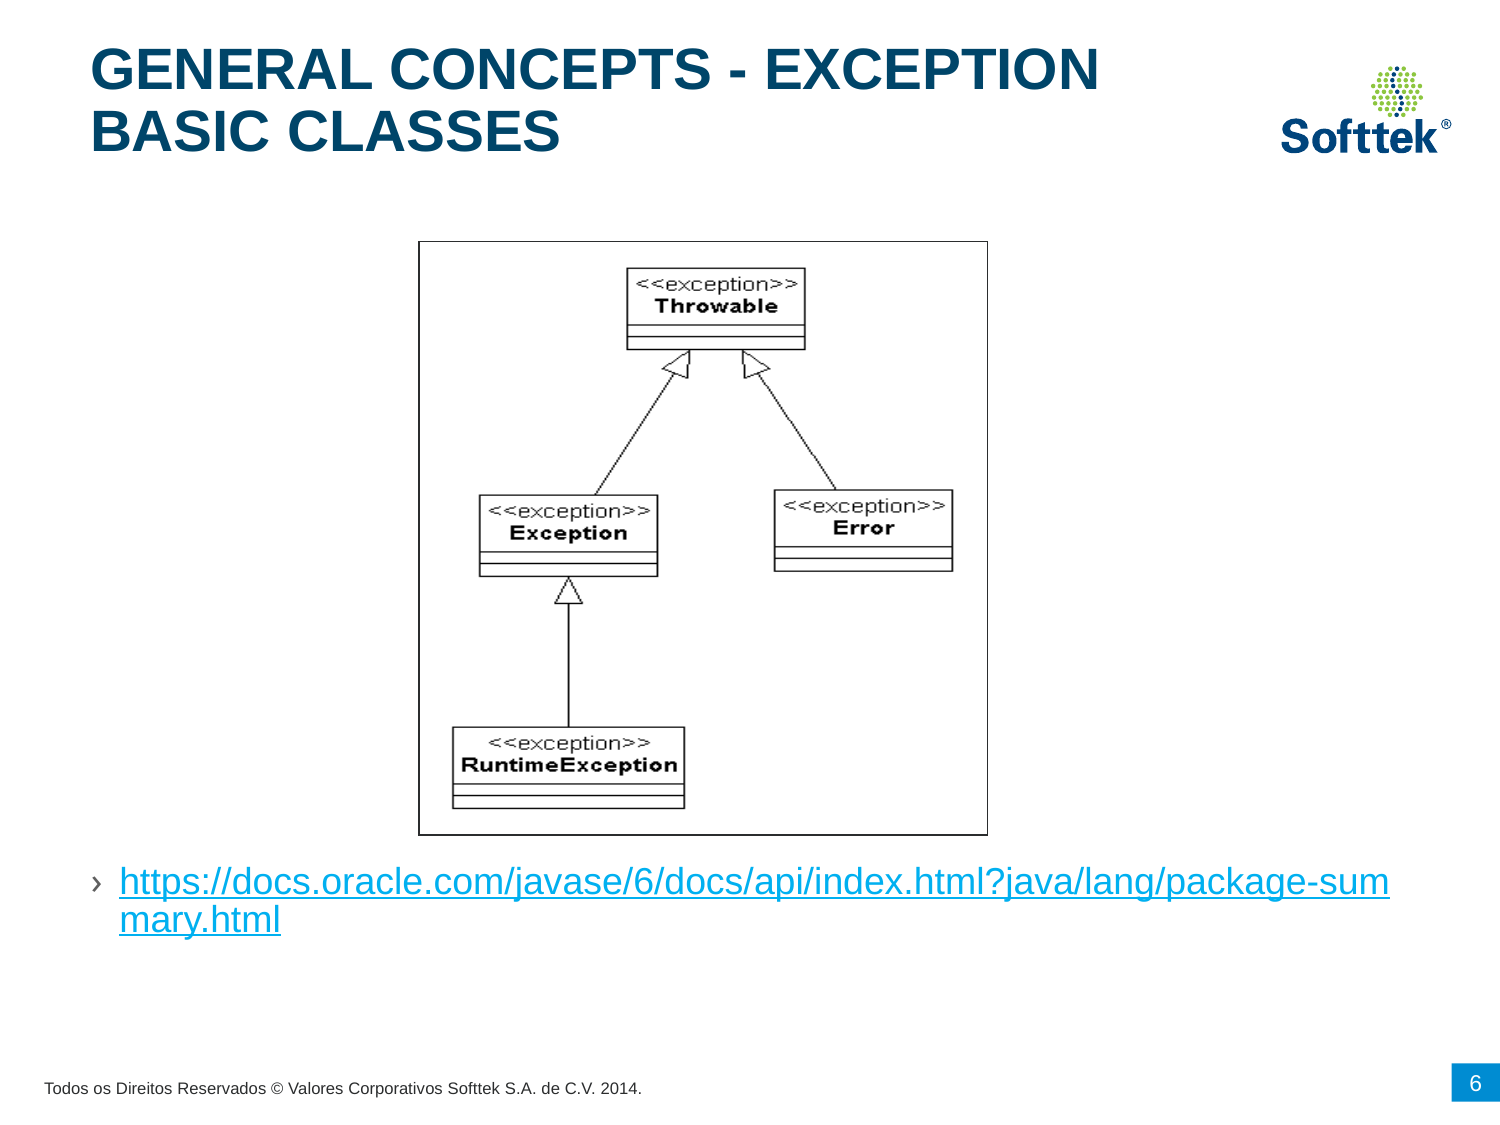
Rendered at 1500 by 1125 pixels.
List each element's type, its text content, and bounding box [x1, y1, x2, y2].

title GENERAL CONCEPTS - EXCEPTION BASIC CLASSES [74, 31, 1256, 172]
picture [419, 242, 988, 835]
slide_number 6 [1434, 1058, 1500, 1107]
list https://docs.oracle.com/javase/6/docs/api/index.html?java/lang/package-summary.html [75, 219, 1423, 1035]
